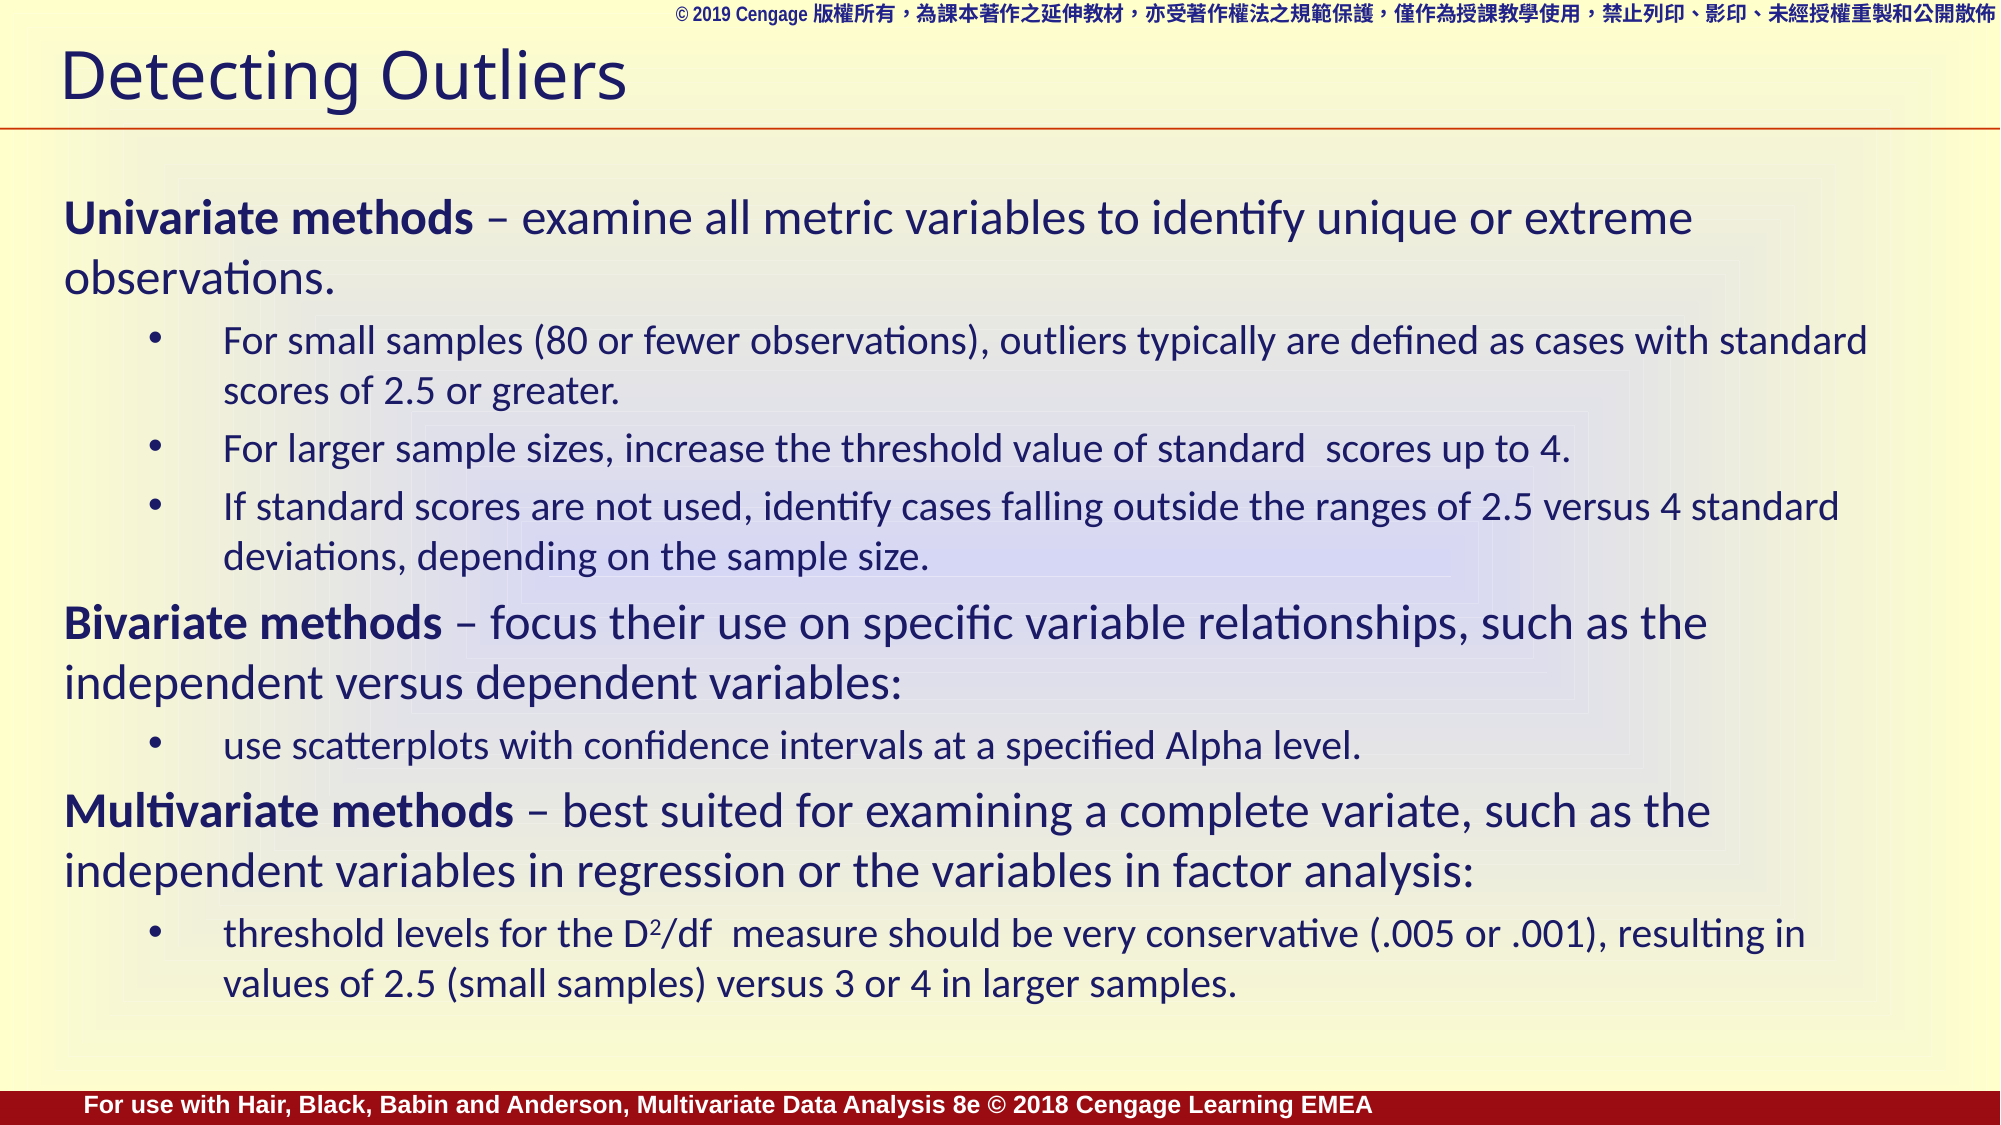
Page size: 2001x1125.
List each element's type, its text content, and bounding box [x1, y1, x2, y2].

title Detecting Outliers [44, 20, 1921, 126]
text_box For use with Hair, Black, Babin and Anderson, Multivariate Data Analysis 8e © 2018 Cengage Learning EMEA [0, 1081, 1519, 1125]
list Univariate methods – examine all metric variables to identify unique or extreme observations. For small samples (80 or fewer observations), outliers typically are defined as cases with standard scores of 2.5 or greater. For larger sample sizes, increase the threshold value of standard scores up to 4. If standard scores are not used, identify cases falling outside the ranges of 2.5 versus 4 standard deviations, depending on the sample size. Bivariate methods – focus their use on specific variable relationships, such as the independent versus dependent variables: use scatterplots with confidence intervals at a specified Alpha level. Multivariate methods – best suited for examining a complete variate, such as the independent variables in regression or the variables in factor analysis: threshold levels for the D2/df measure should be very conservative (.005 or .001), resulting in values of 2.5 (small samples) versus 3 or 4 in larger samples. [48, 176, 1914, 934]
picture [1519, 1091, 2000, 1125]
